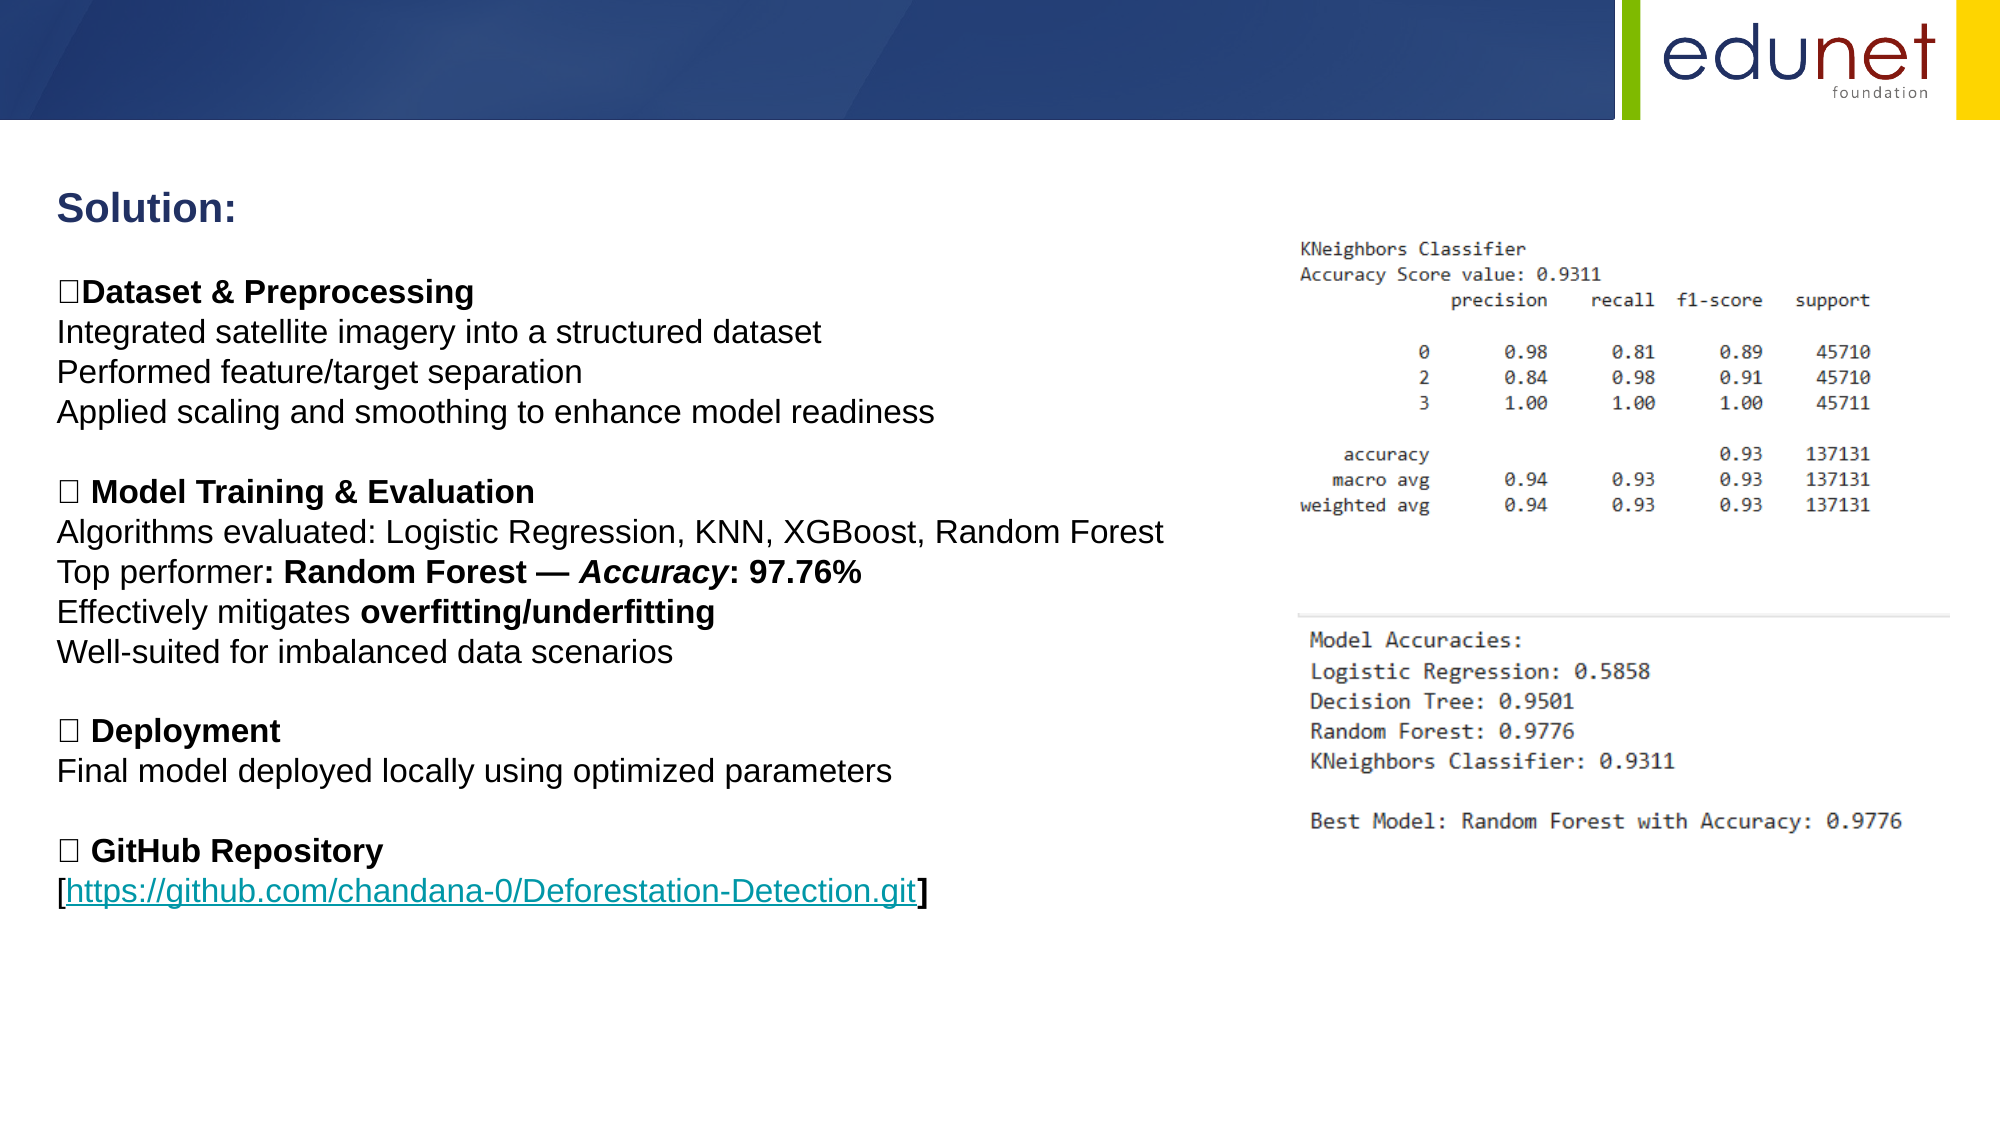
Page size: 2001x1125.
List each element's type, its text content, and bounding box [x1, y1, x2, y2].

picture [1295, 613, 1950, 854]
text_box 📌Dataset & Preprocessing Integrated satellite imagery into a structured dataset Performed feature/target separation Applied scaling and smoothing to enhance model readiness 🧠 Model Training & Evaluation Algorithms evaluated: Logistic Regression, KNN, XGBoost, Random Forest Top performer: Random Forest — Accuracy: 97.76% Effectively mitigates overfitting/underfitting Well-suited for imbalanced data scenarios 🧪 Deployment Final model deployed locally using optimized parameters 🔗 GitHub Repository [https://github.com/chandana-0/Deforestation-Detection.git] [41, 263, 1228, 957]
text_box Solution: [41, 172, 1043, 238]
picture [1652, 12, 1948, 108]
picture [1286, 238, 1959, 537]
